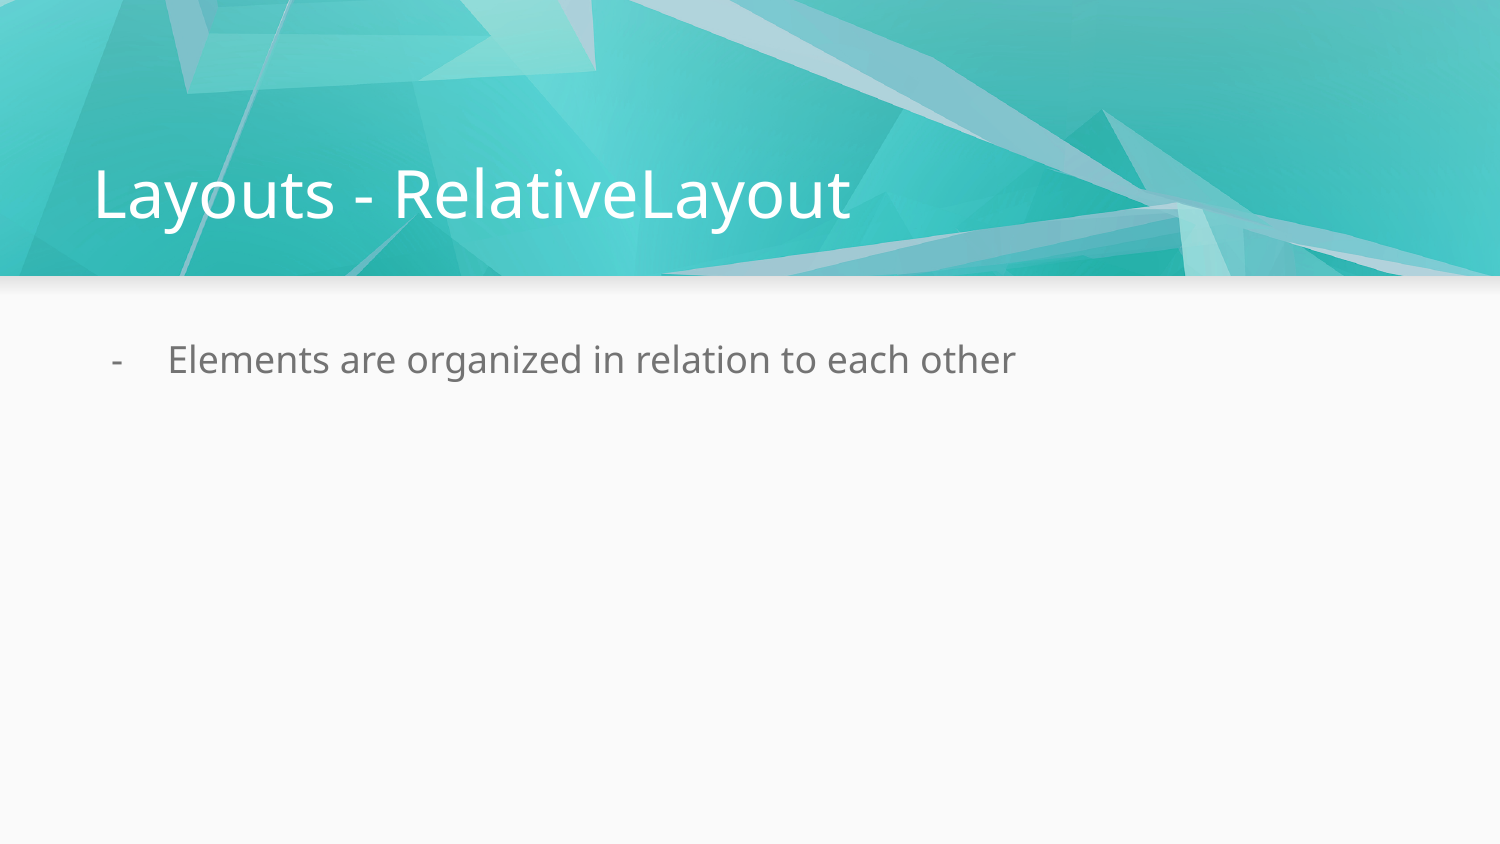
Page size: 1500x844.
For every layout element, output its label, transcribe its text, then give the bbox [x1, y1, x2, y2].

picture [0, 0, 1500, 276]
title Layouts - RelativeLayout [77, 121, 1427, 248]
list Elements are organized in relation to each other [77, 314, 1427, 760]
